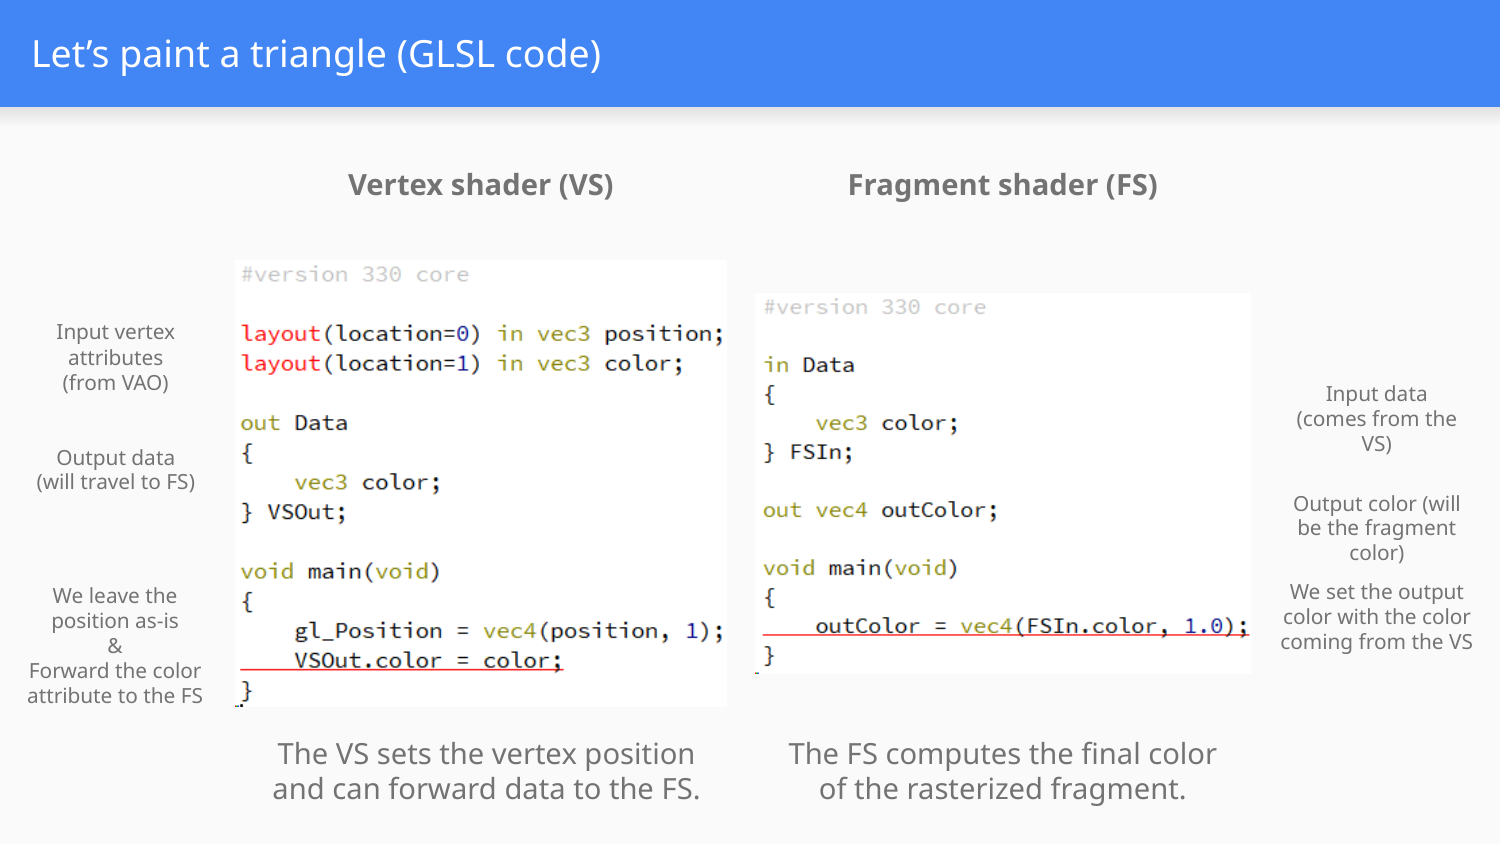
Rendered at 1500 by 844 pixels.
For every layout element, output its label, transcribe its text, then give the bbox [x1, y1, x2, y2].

text_box Vertex shader (VS) [235, 150, 727, 212]
text_box The FS computes the final color of the rasterized fragment. [757, 720, 1249, 820]
title Let’s paint a triangle (GLSL code) [16, 2, 1464, 102]
text_box The VS sets the vertex position and can forward data to the FS. [241, 720, 733, 820]
picture [754, 293, 1251, 674]
text_box We set the output color with the color coming from the VS [1265, 563, 1489, 682]
text_box Input vertex attributes (from VAO) [4, 304, 228, 393]
picture [235, 260, 727, 707]
text_box Fragment shader (FS) [757, 150, 1249, 212]
text_box Input data (comes from the VS) [1265, 365, 1489, 455]
text_box Output color (will be the fragment color) [1265, 475, 1489, 548]
text_box We leave the position as-is & Forward the color attribute to the FS [3, 568, 227, 763]
text_box Output data (will travel to FS) [4, 429, 228, 518]
